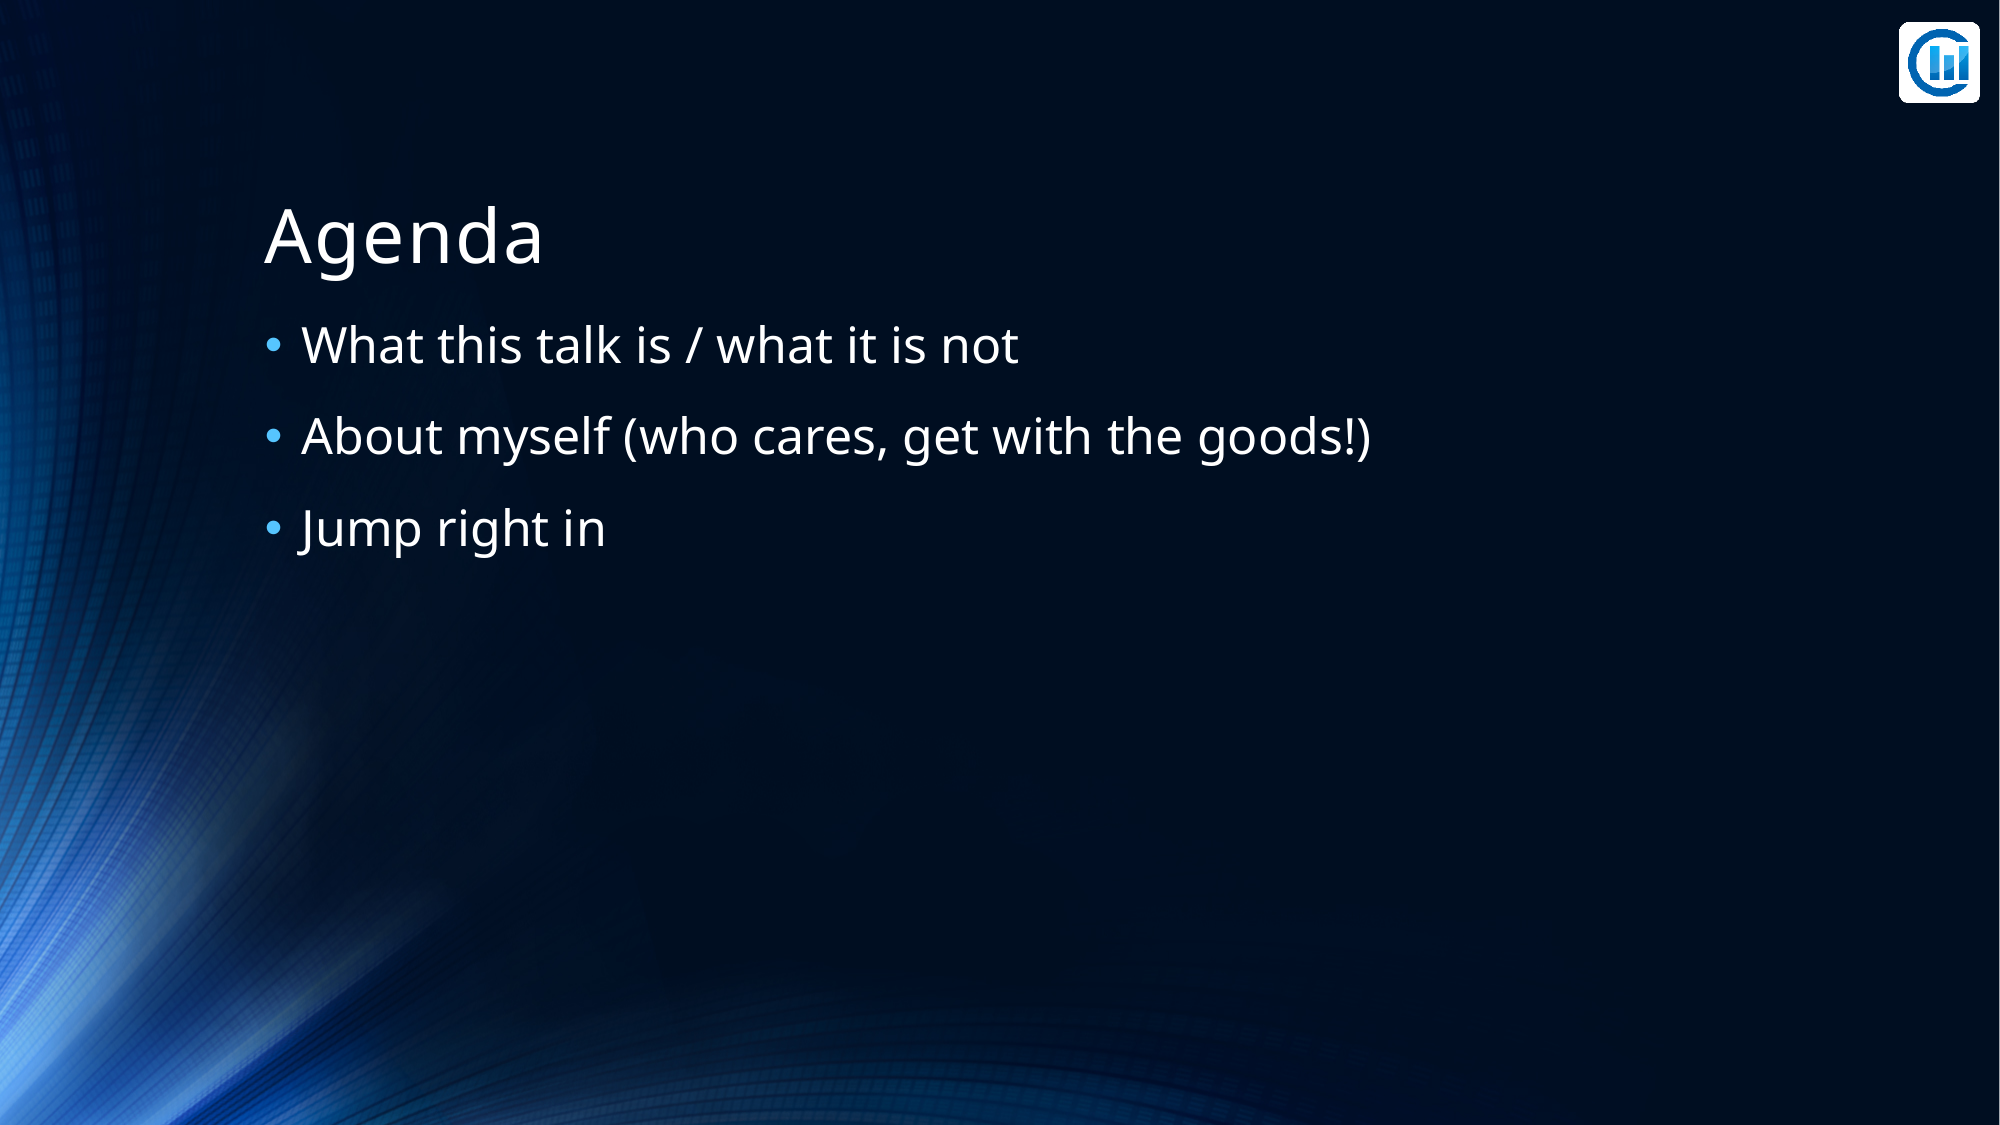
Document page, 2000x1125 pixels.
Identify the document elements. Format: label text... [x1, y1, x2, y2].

list What this talk is / what it is not About myself (who cares, get with the goods!) Jump right in [249, 312, 1749, 988]
title Agenda [249, 62, 1750, 288]
picture [0, 0, 2000, 1125]
